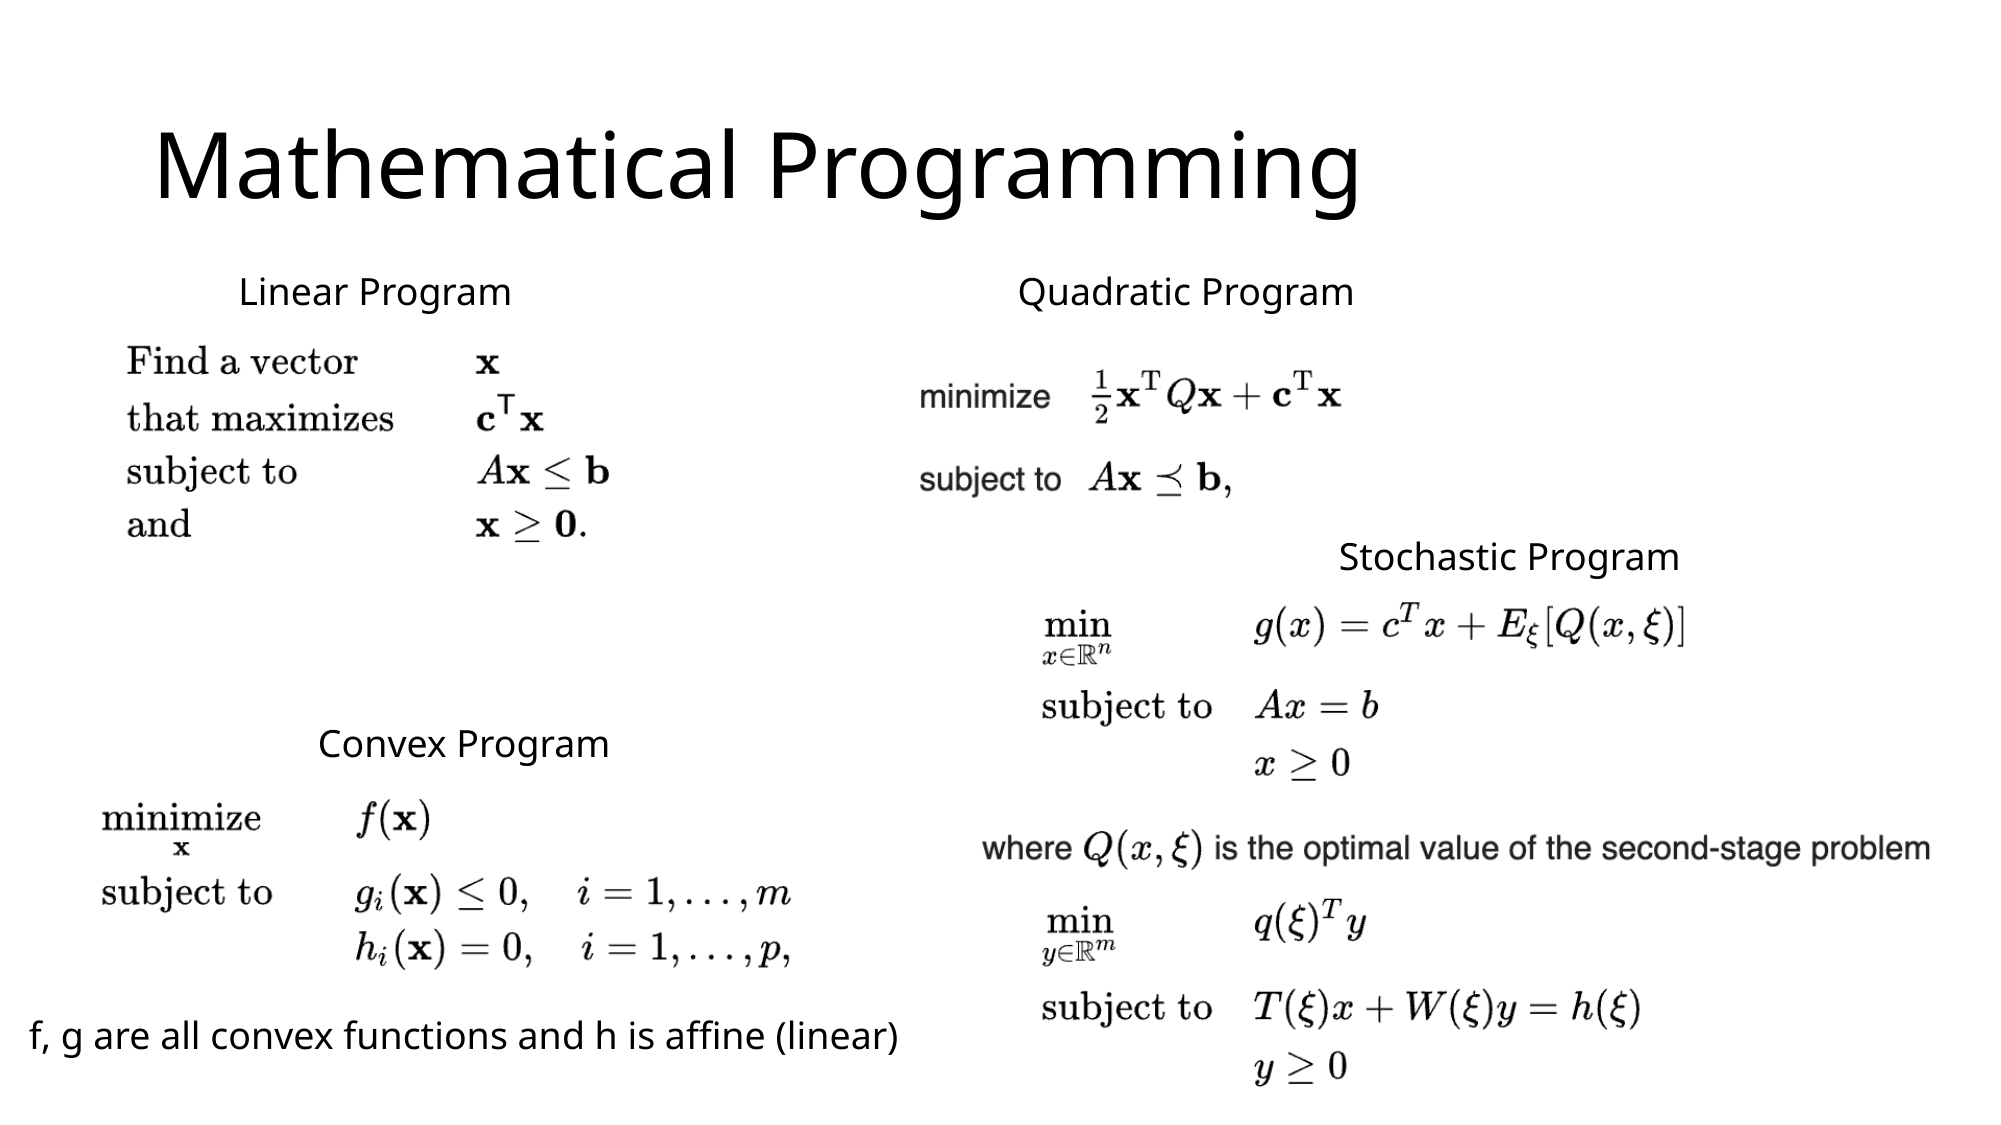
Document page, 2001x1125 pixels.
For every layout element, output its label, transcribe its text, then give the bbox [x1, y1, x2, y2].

text_box Convex Program [303, 712, 626, 773]
text_box f, g are all convex functions and h is affine (linear) [14, 1004, 915, 1065]
text_box Quadratic Program [1002, 260, 1370, 320]
text_box Stochastic Program [1324, 525, 1696, 572]
title Mathematical Programming [137, 59, 1863, 278]
picture [69, 776, 833, 992]
picture [89, 326, 662, 563]
picture [869, 323, 1442, 527]
picture [952, 572, 1977, 1109]
text_box Linear Program [223, 260, 528, 320]
